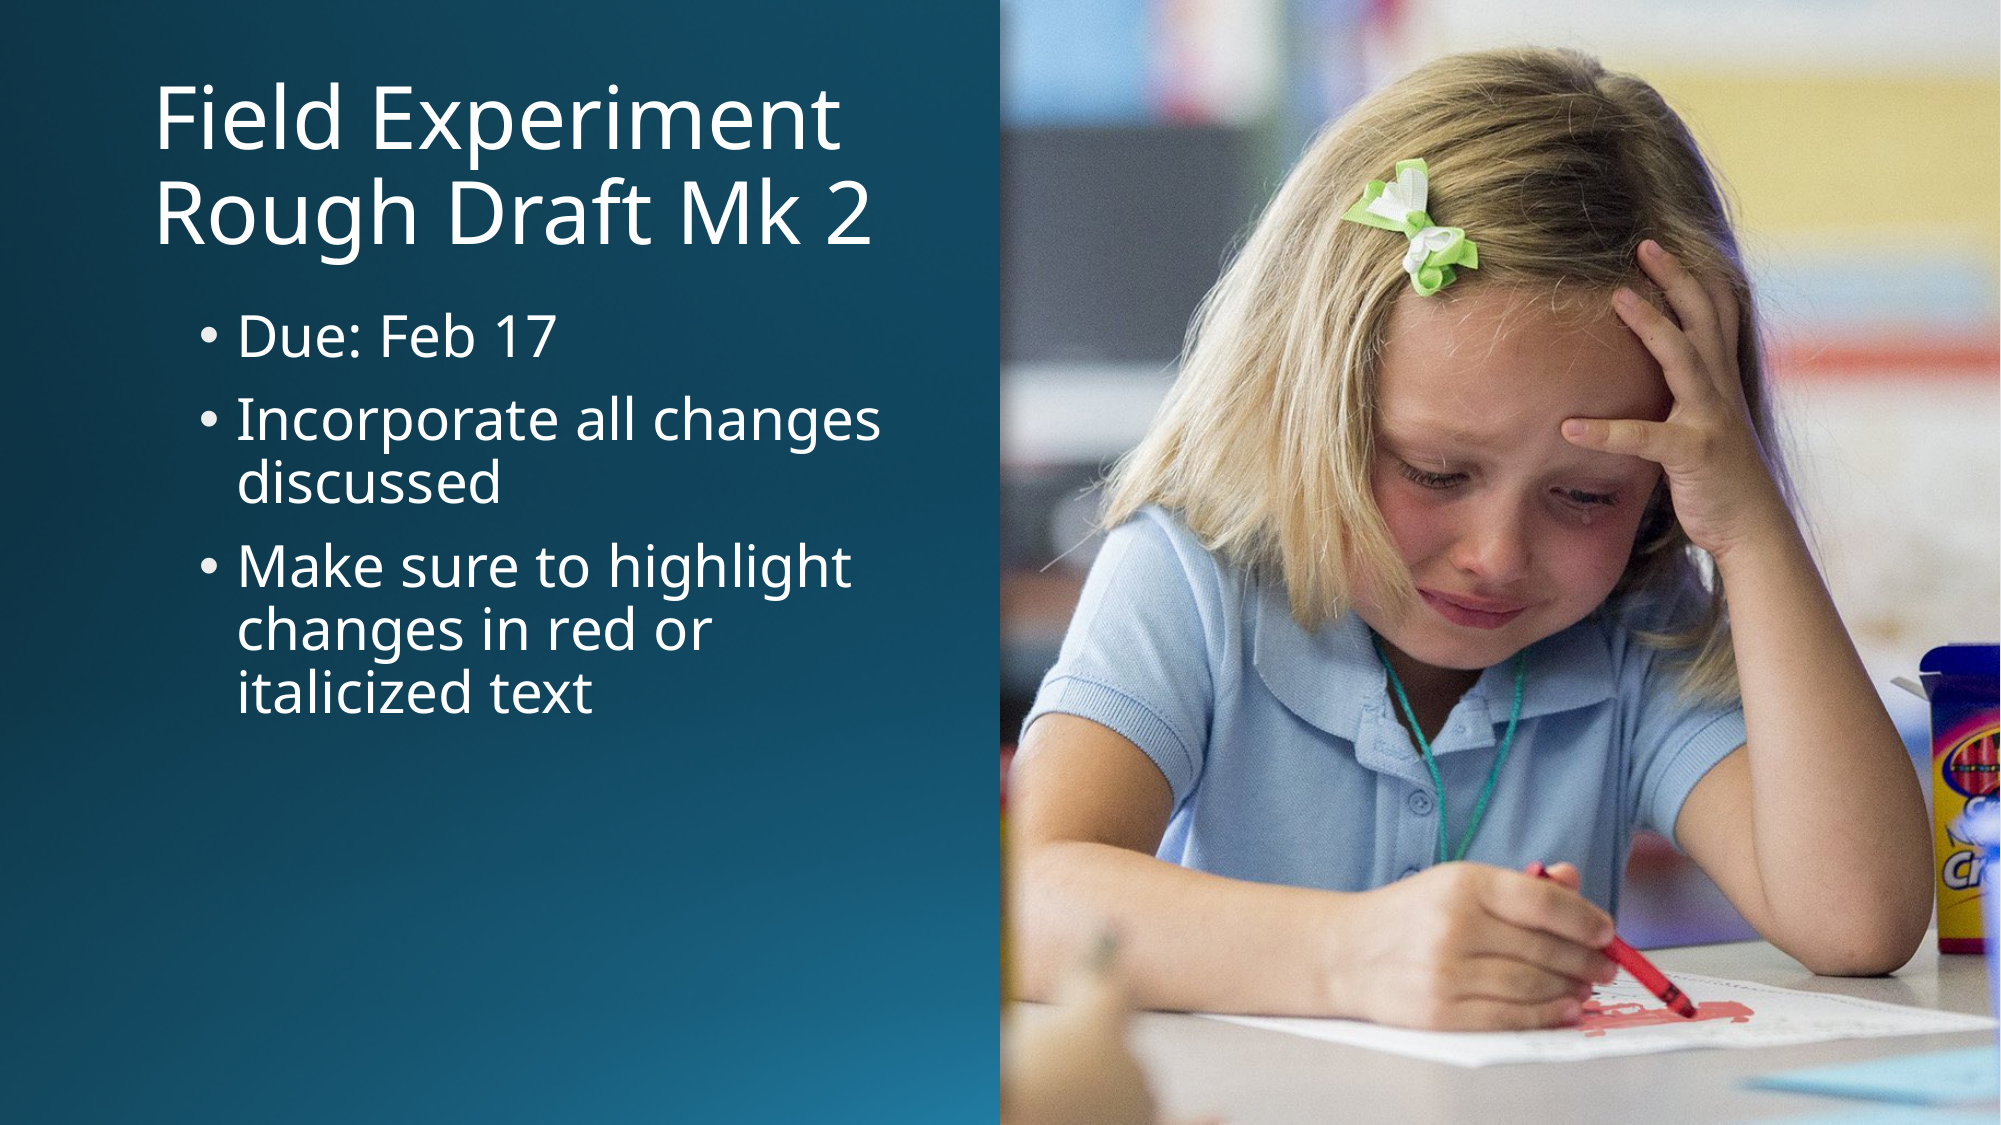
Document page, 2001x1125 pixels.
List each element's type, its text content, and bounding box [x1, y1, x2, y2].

list Due: Feb 17 Incorporate all changes discussed Make sure to highlight changes in red or italicized text [183, 299, 934, 1014]
title Field Experiment Rough Draft Mk 2 [137, 59, 934, 278]
text_box [0, 0, 999, 1125]
picture [999, 0, 2001, 1125]
